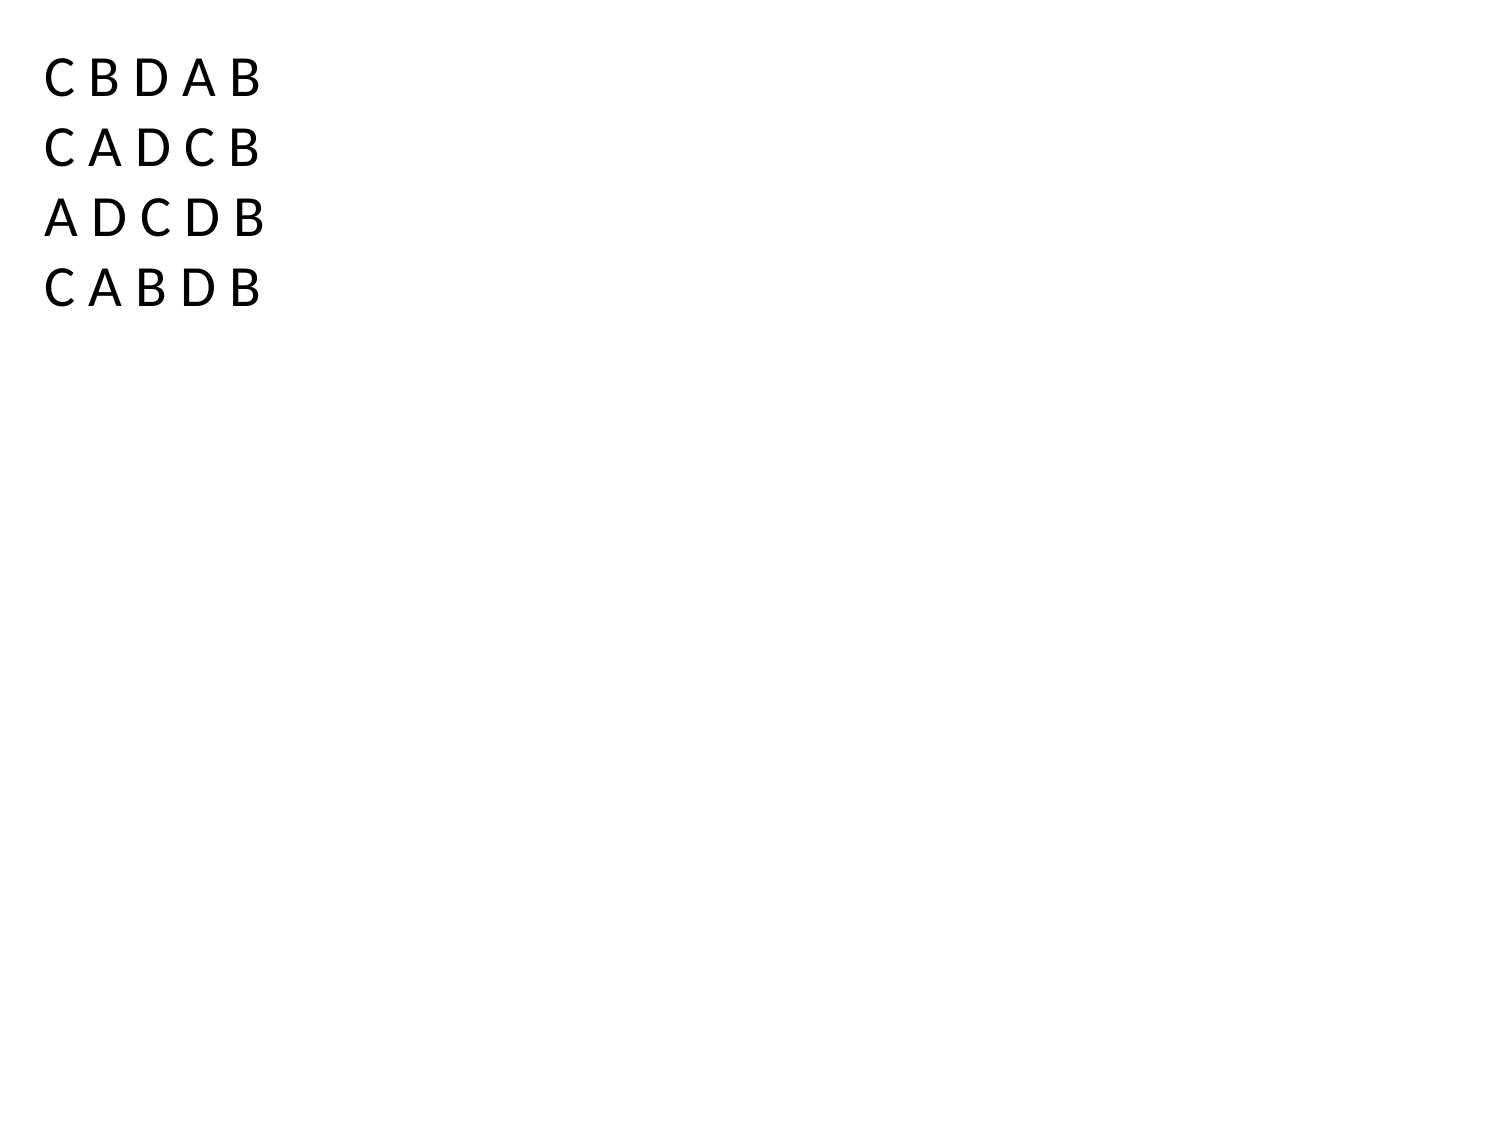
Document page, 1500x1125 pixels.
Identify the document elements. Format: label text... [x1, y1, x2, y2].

text_box C B D A B C A D C B A D C D B C A B D B [29, 30, 1282, 326]
